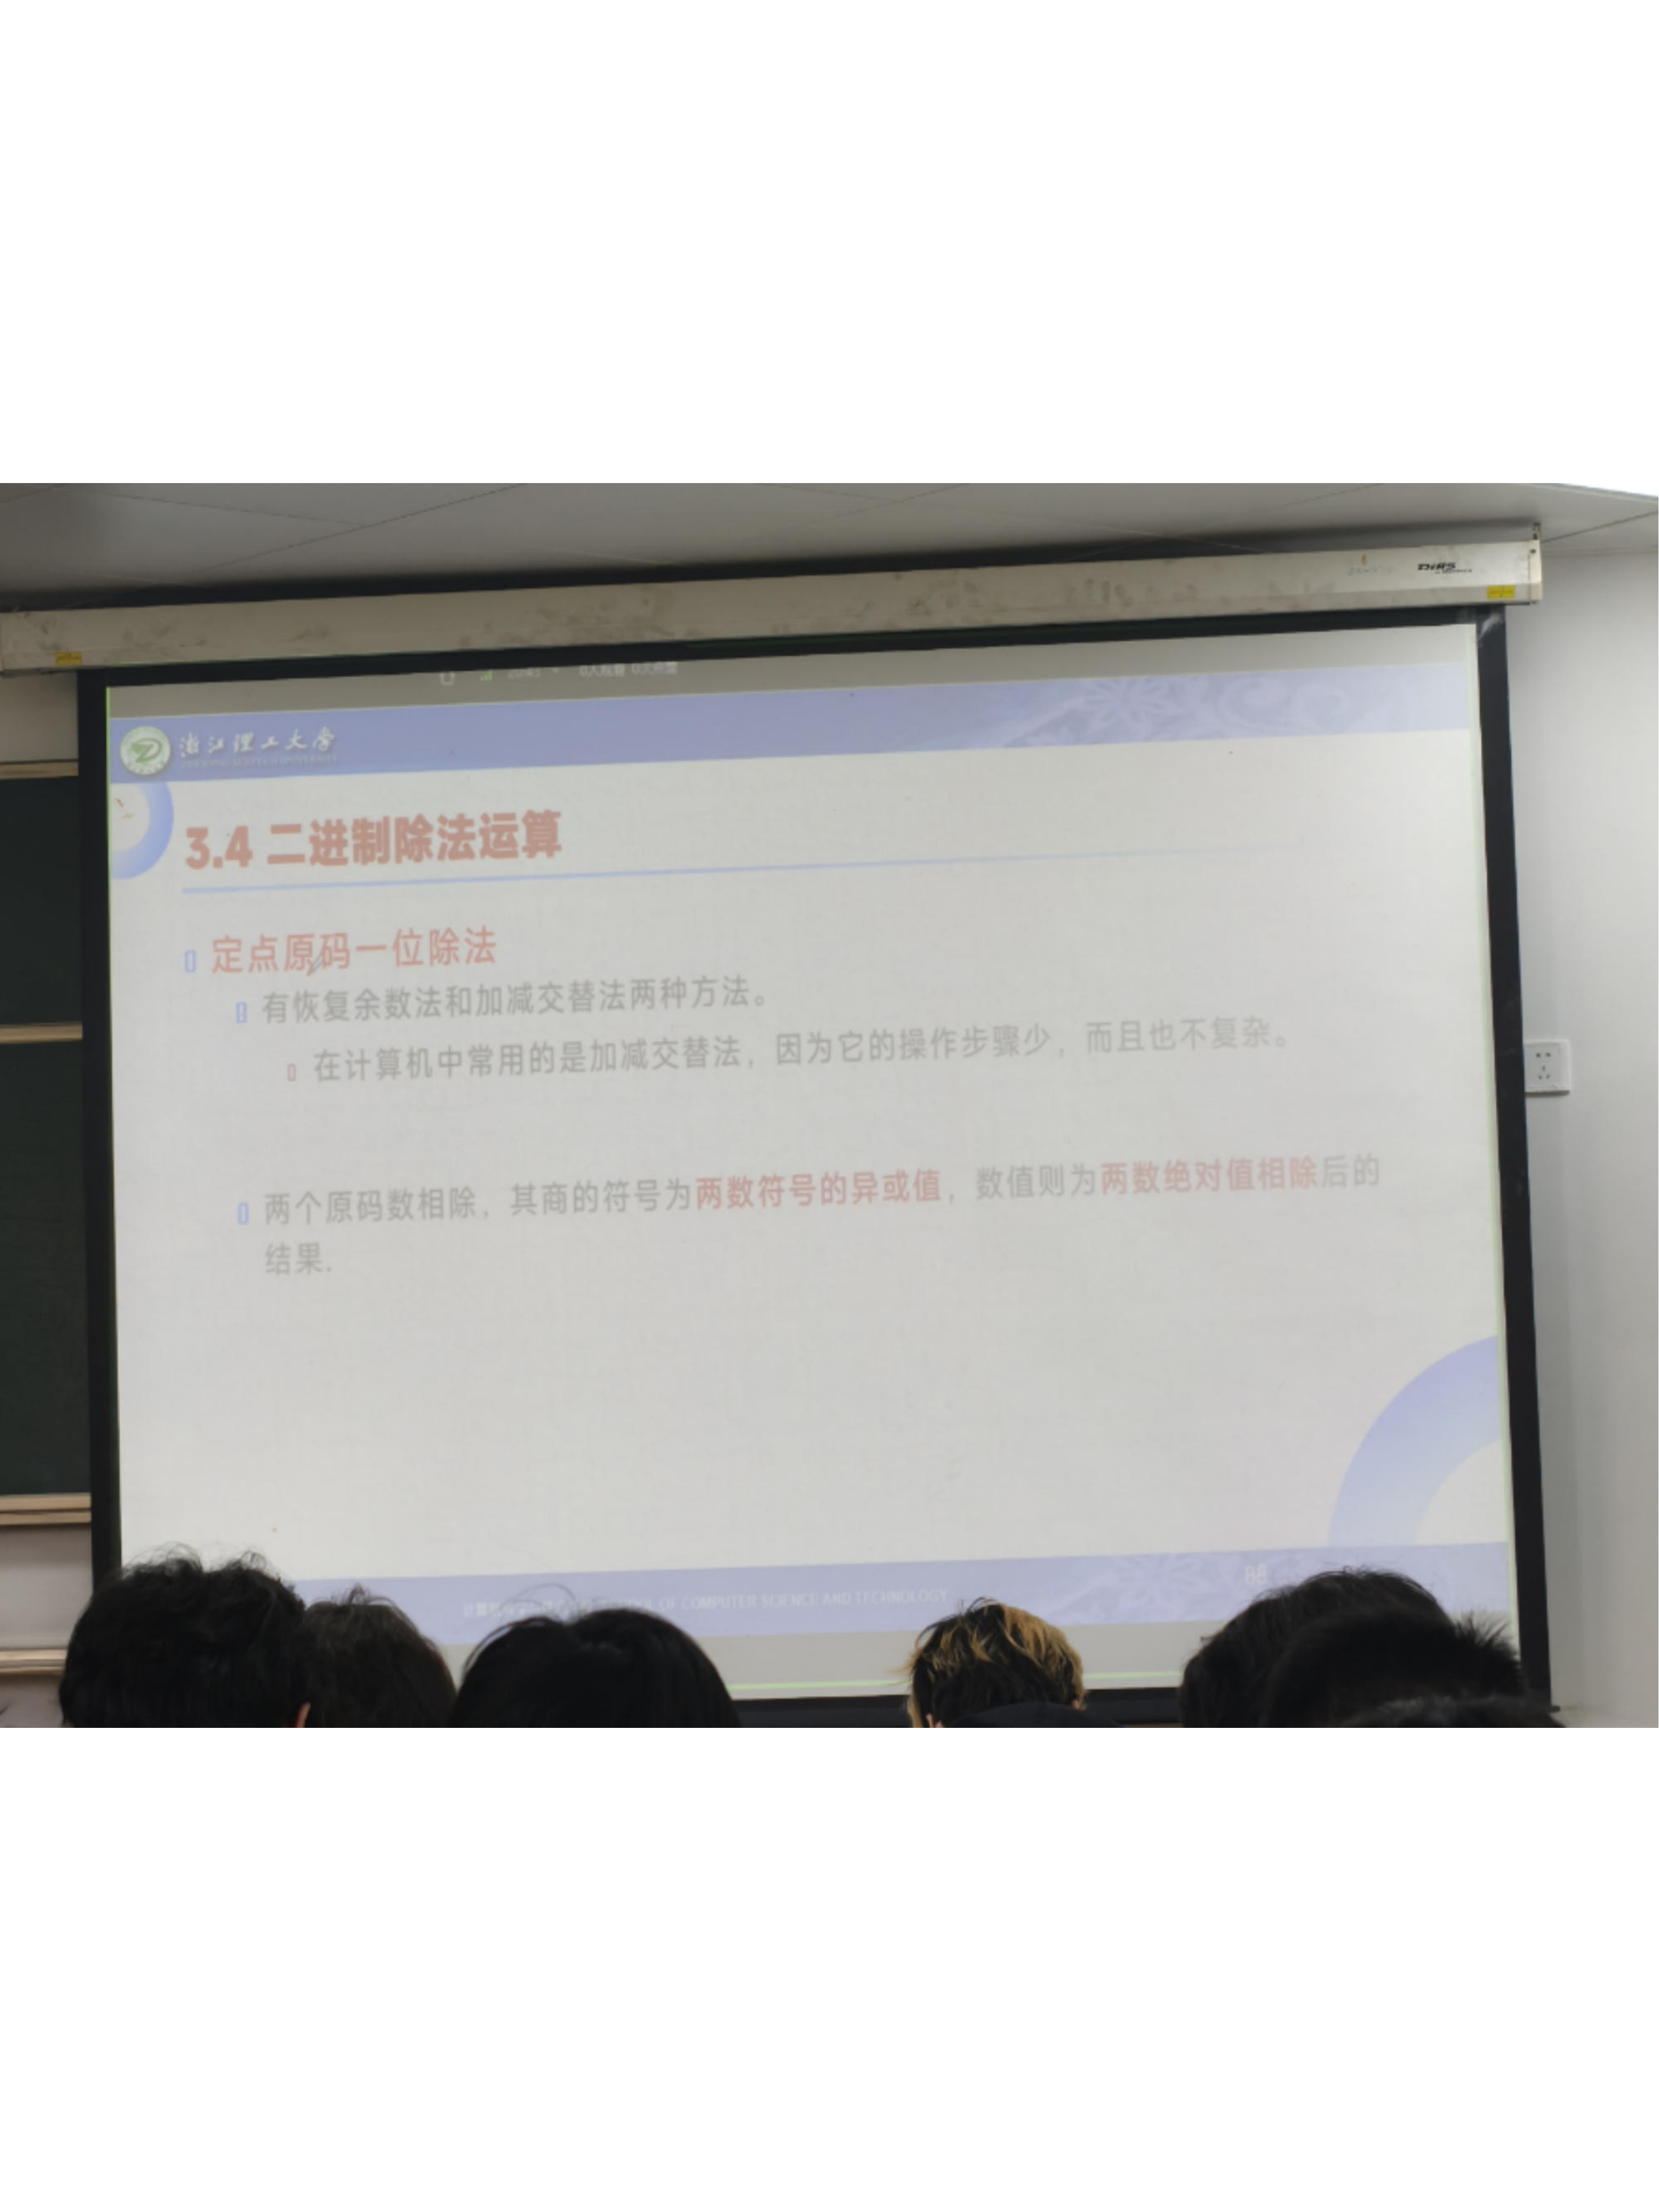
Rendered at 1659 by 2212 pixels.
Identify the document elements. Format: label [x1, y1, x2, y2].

picture [0, 483, 1658, 1728]
